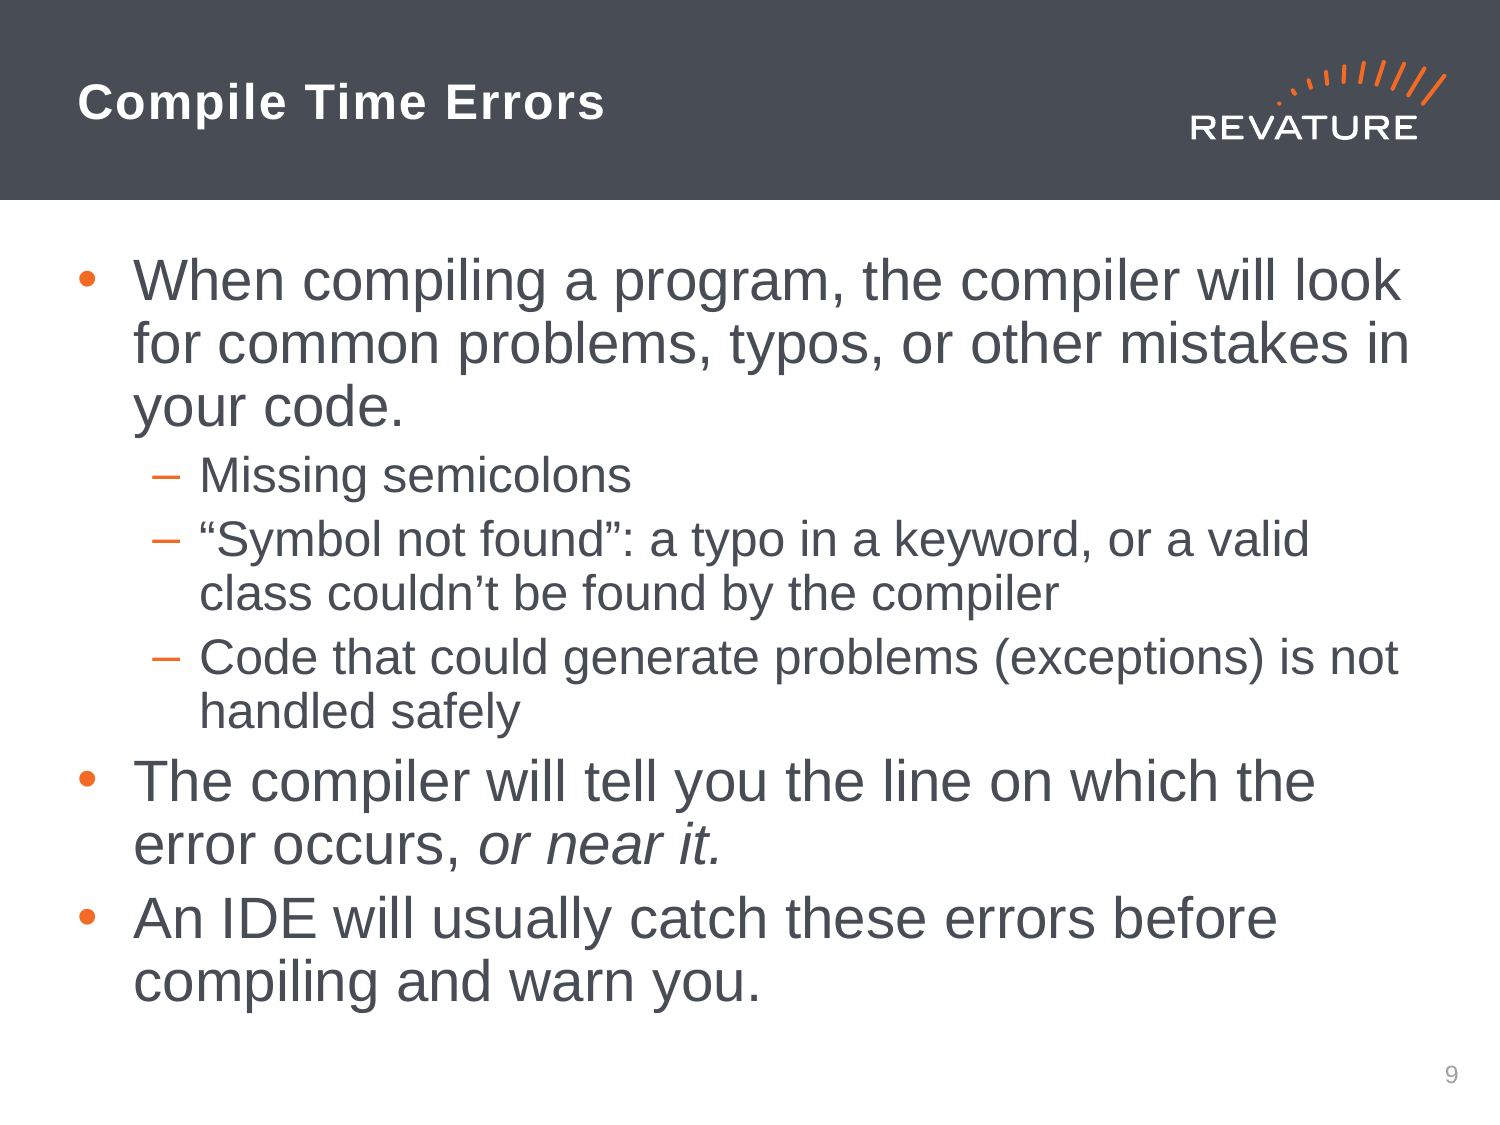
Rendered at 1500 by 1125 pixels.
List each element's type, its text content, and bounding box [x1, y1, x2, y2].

list When compiling a program, the compiler will look for common problems, typos, or other mistakes in your code. Missing semicolons “Symbol not found”: a typo in a keyword, or a valid class couldn’t be found by the compiler Code that could generate problems (exceptions) is not handled safely The compiler will tell you the line on which the error occurs, or near it. An IDE will usually catch these errors before compiling and warn you. [62, 243, 1438, 1044]
slide_number 8 [1332, 1043, 1474, 1104]
title Compile Time Errors [62, 0, 1084, 200]
